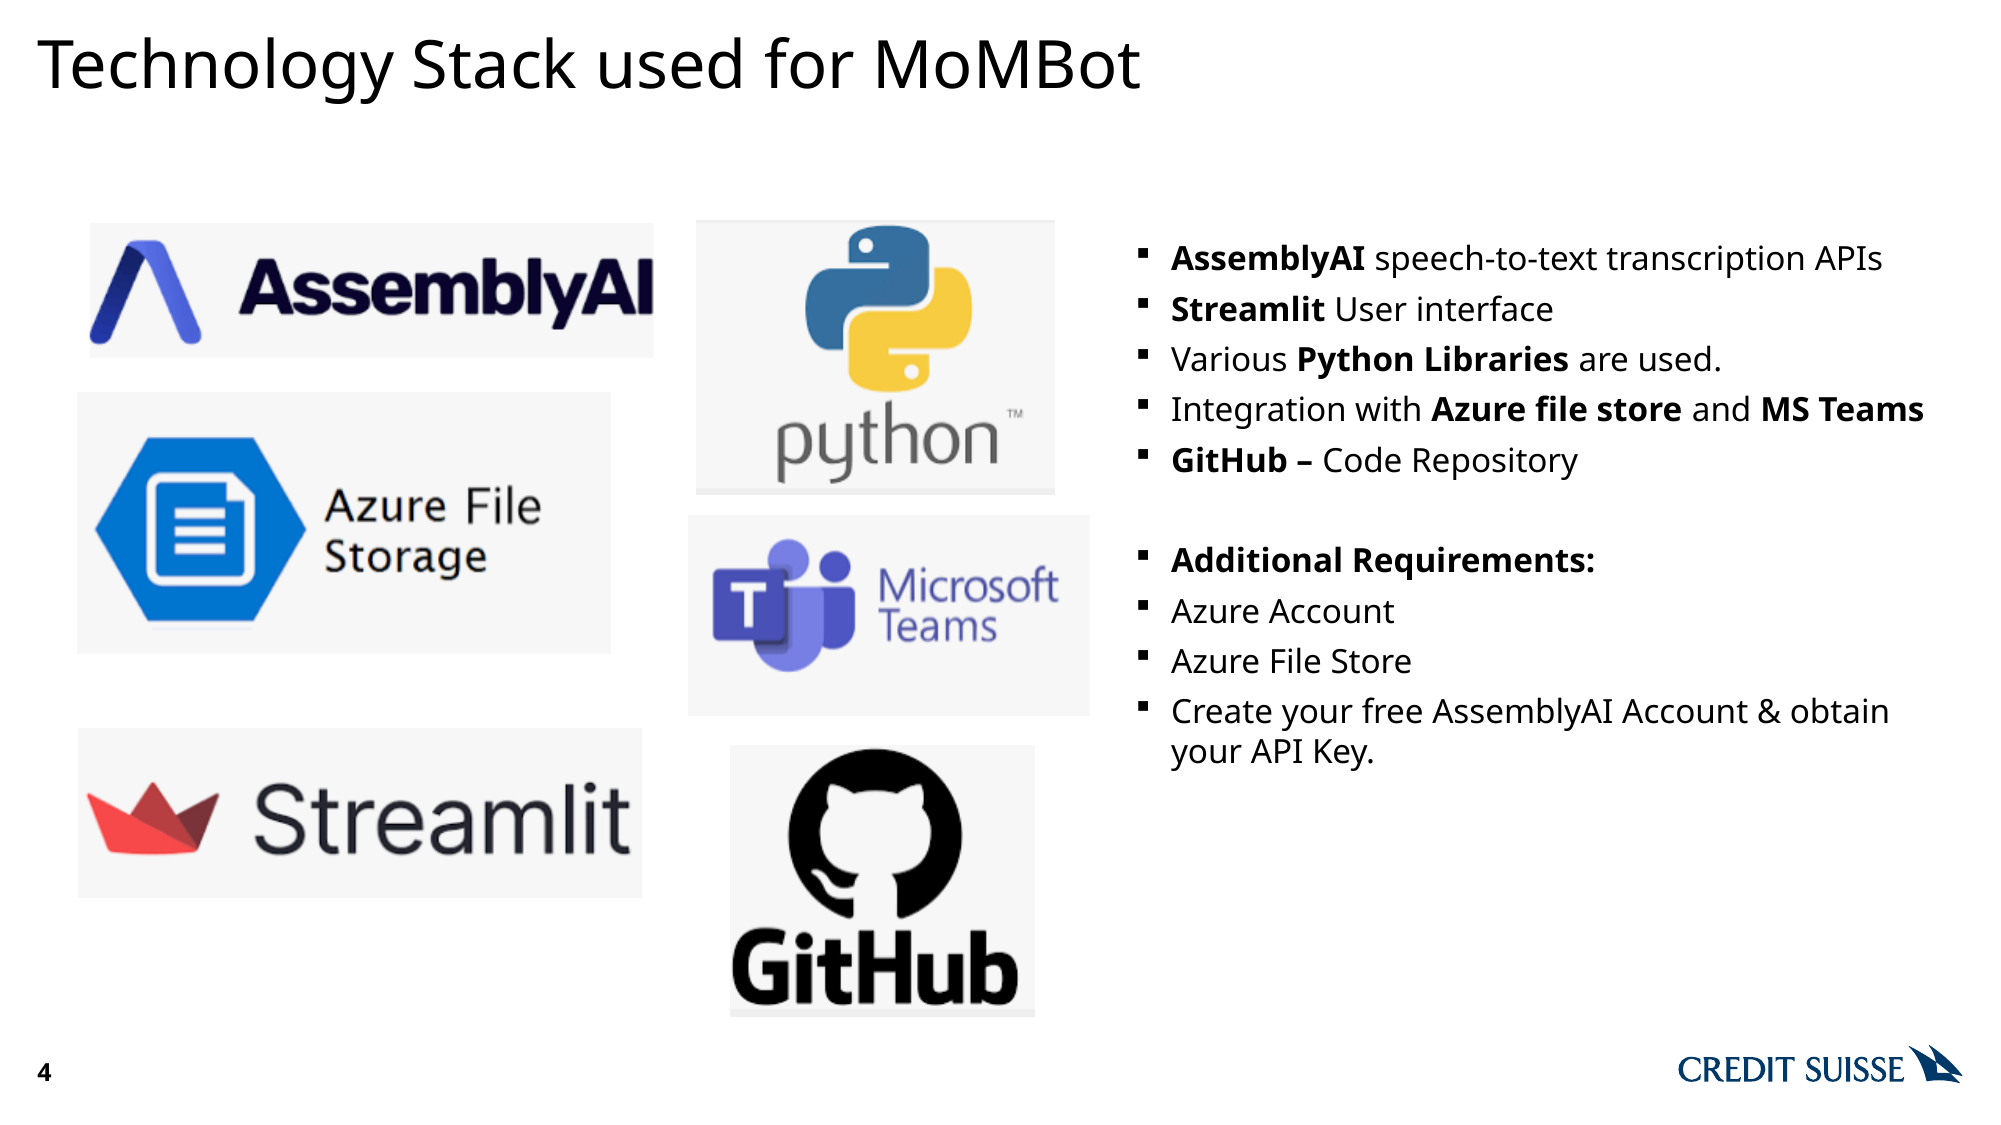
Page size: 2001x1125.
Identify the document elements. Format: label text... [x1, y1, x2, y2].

text_box AssemblyAI speech-to-text transcription APIs Streamlit User interface Various Python Libraries are used. Integration with Azure file store and MS Teams GitHub – Code Repository Additional Requirements: Azure Account Azure File Store Create your free AssemblyAI Account & obtain your API Key. [1135, 237, 1963, 771]
picture [688, 515, 1090, 716]
title Technology Stack used for MoMBot [37, 30, 1963, 104]
picture [73, 223, 663, 358]
slide_number 4 [37, 1057, 97, 1089]
picture [696, 220, 1055, 495]
picture [77, 392, 611, 654]
picture [77, 728, 652, 898]
picture [729, 745, 1035, 1017]
